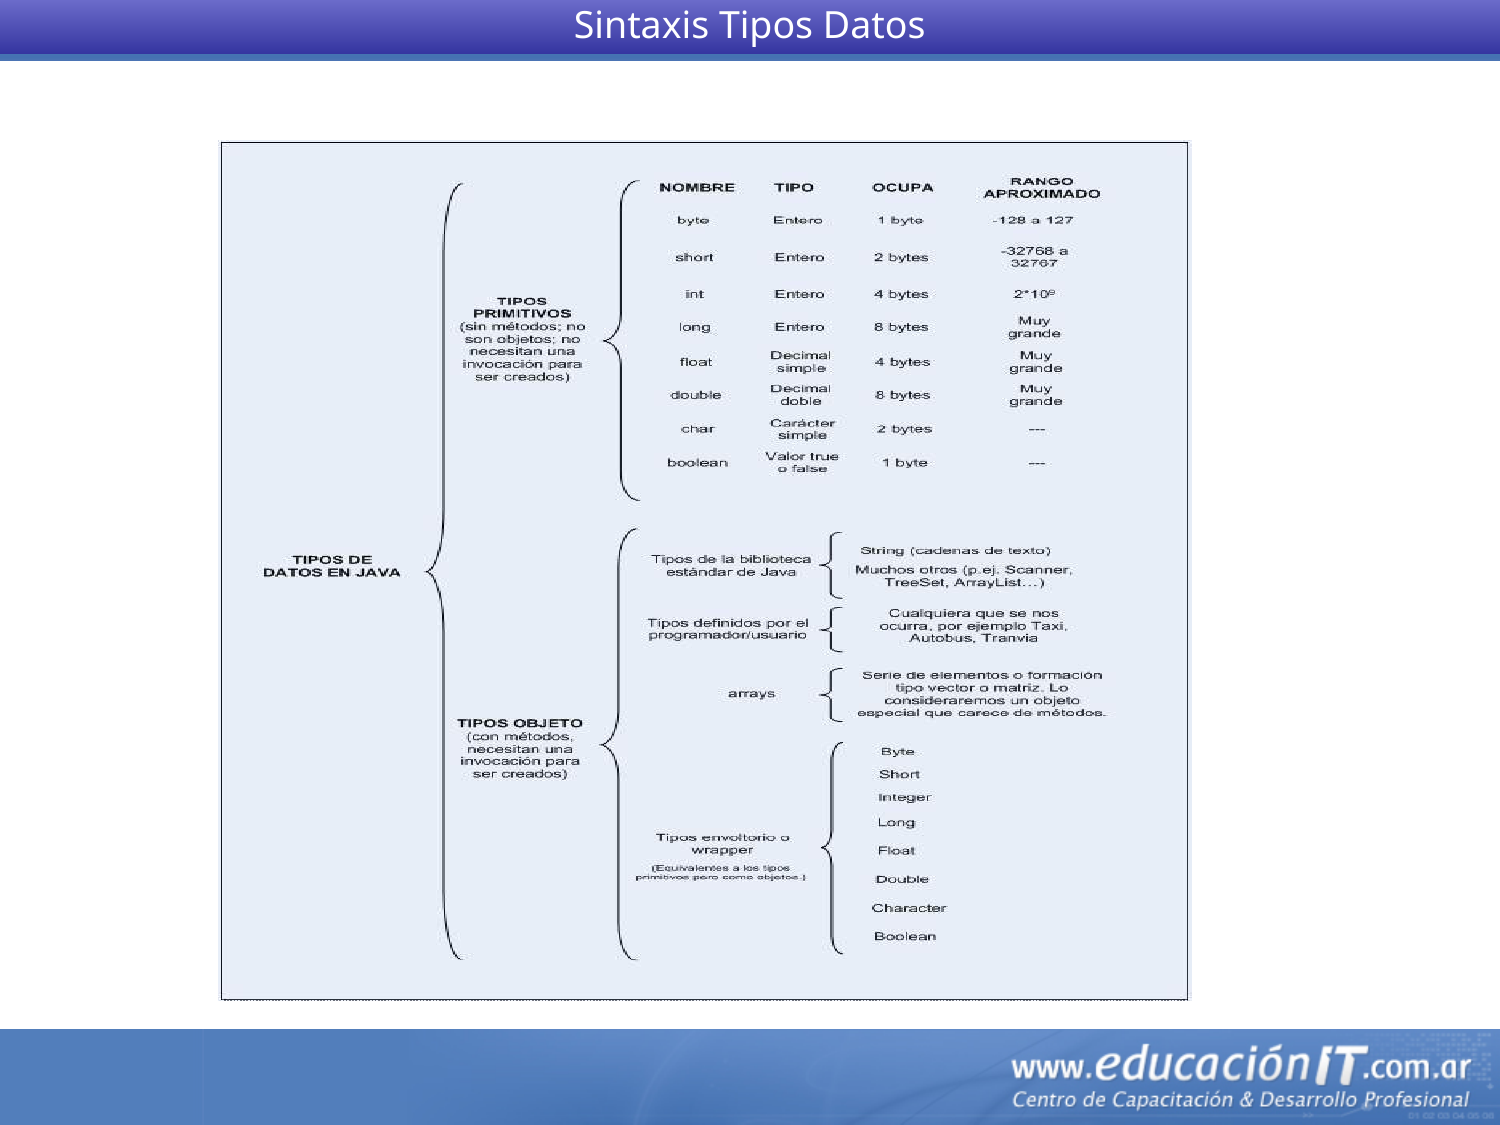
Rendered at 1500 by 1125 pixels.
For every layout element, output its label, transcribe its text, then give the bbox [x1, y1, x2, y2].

picture [0, 54, 1500, 61]
text_box Sintaxis Tipos Datos [0, 0, 1500, 54]
picture [218, 140, 1192, 1001]
picture [0, 1029, 1500, 1125]
